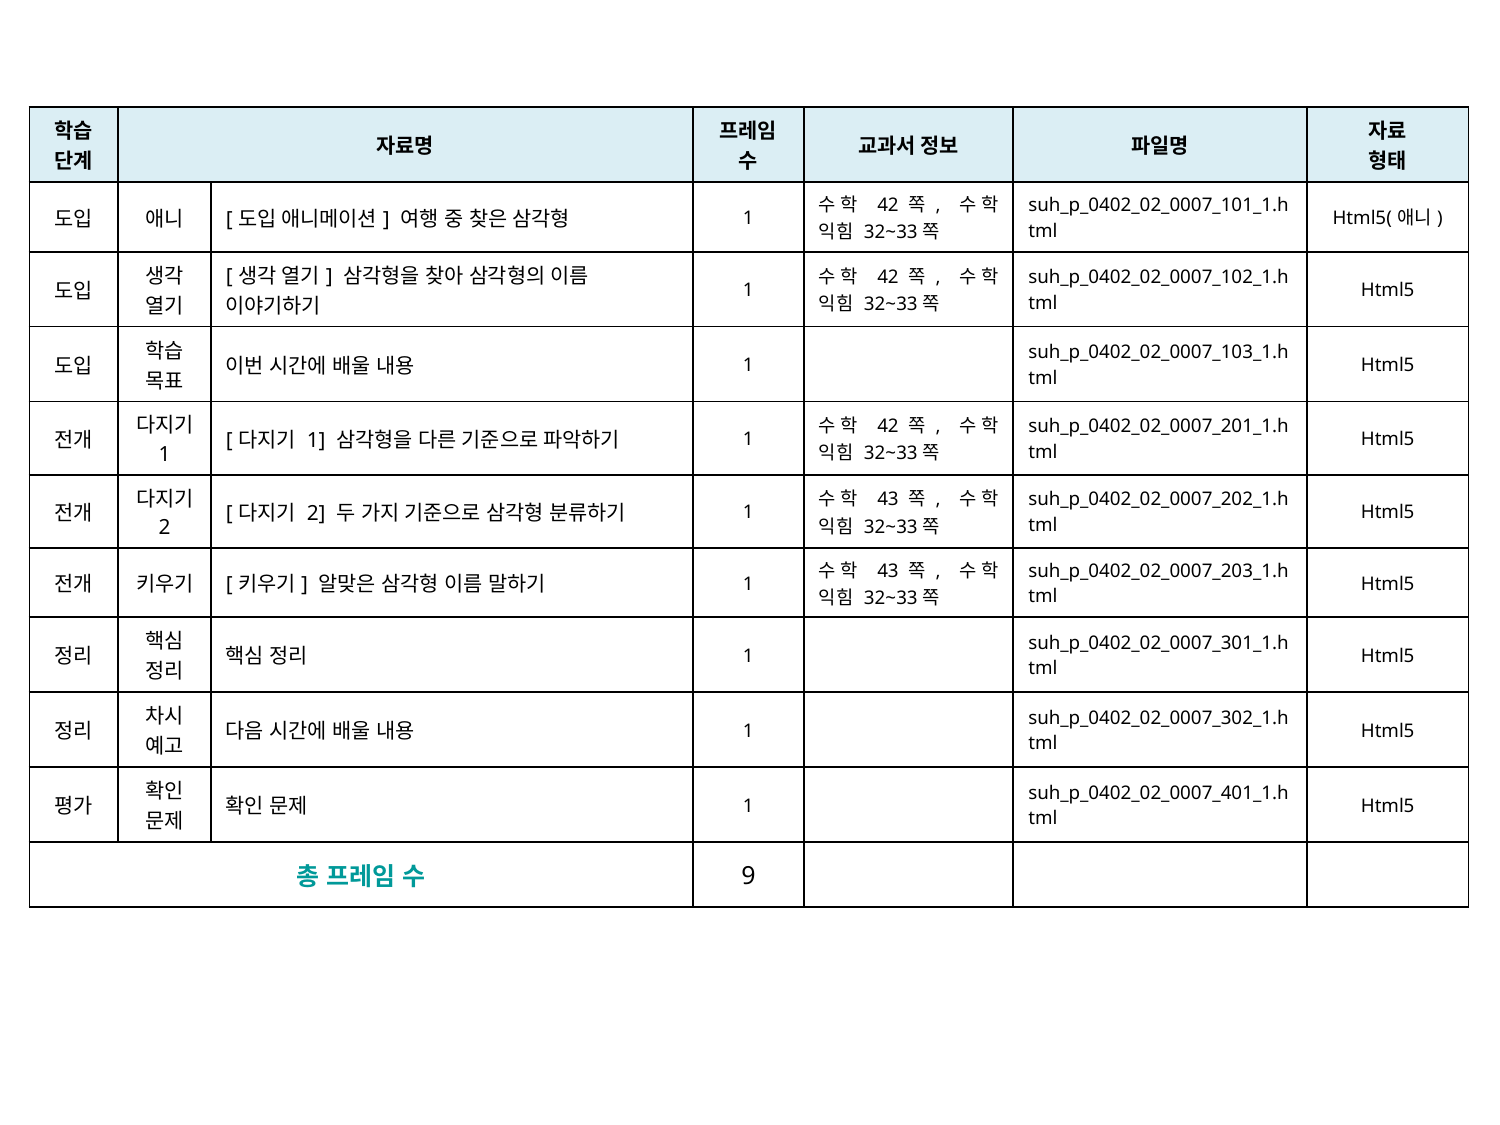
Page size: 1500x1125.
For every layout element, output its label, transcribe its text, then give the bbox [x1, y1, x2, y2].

table_cell suh_p_0402_02_0007_101_1.html [1014, 183, 1306, 251]
table_cell 평가 [30, 768, 117, 841]
table_cell 1 [694, 693, 803, 766]
table_cell 1 [694, 618, 803, 691]
table_cell suh_p_0402_02_0007_302_1.html [1014, 693, 1306, 766]
table_cell suh_p_0402_02_0007_301_1.html [1014, 618, 1306, 691]
table_cell Html5 [1308, 549, 1468, 616]
table_cell 차시 예고 [119, 693, 210, 766]
table_cell [1308, 843, 1468, 906]
table_cell [805, 768, 1012, 841]
table_cell 수학 42쪽, 수학 익힘 32~33쪽 [805, 183, 1012, 251]
table_cell [805, 327, 1012, 401]
table_cell 다지기 1 [119, 402, 210, 474]
table_cell 전개 [30, 549, 117, 616]
table_cell 학습 목표 [119, 327, 210, 401]
table_cell [다지기 1] 삼각형을 다른 기준으로 파악하기 [212, 402, 692, 474]
table_cell 생각 열기 [119, 253, 210, 326]
table_header 자료명 [119, 108, 692, 181]
table_cell 1 [694, 327, 803, 401]
table_cell [805, 693, 1012, 766]
table_cell Html5(애니) [1308, 183, 1468, 251]
table_header 프레임 수 [694, 108, 803, 181]
table_cell 1 [694, 549, 803, 616]
table_cell suh_p_0402_02_0007_102_1.html [1014, 253, 1306, 326]
table_cell 수학 42쪽, 수학 익힘 32~33쪽 [805, 253, 1012, 326]
table_cell [생각 열기] 삼각형을 찾아 삼각형의 이름 이야기하기 [212, 253, 692, 326]
table_cell 확인 문제 [212, 768, 692, 841]
table_cell 확인 문제 [119, 768, 210, 841]
table_cell Html5 [1308, 327, 1468, 401]
table_cell suh_p_0402_02_0007_201_1.html [1014, 402, 1306, 474]
table_cell Html5 [1308, 768, 1468, 841]
table_cell [1014, 843, 1306, 906]
table_cell Html5 [1308, 402, 1468, 474]
table_cell 이번 시간에 배울 내용 [212, 327, 692, 401]
table_cell 도입 [30, 327, 117, 401]
table_cell 1 [694, 253, 803, 326]
table_cell [805, 618, 1012, 691]
table_cell 정리 [30, 618, 117, 691]
table_cell Html5 [1308, 693, 1468, 766]
table_cell 다지기 2 [119, 476, 210, 547]
table_header 자료 형태 [1308, 108, 1468, 181]
table_cell 수학 42쪽, 수학 익힘 32~33쪽 [805, 402, 1012, 474]
table_cell [도입 애니메이션] 여행 중 찾은 삼각형 [212, 183, 692, 251]
table_cell 1 [694, 402, 803, 474]
table_cell 전개 [30, 476, 117, 547]
table_cell suh_p_0402_02_0007_202_1.html [1014, 476, 1306, 547]
table_cell 1 [694, 476, 803, 547]
table_cell Html5 [1308, 618, 1468, 691]
table_cell 도입 [30, 253, 117, 326]
table_cell 도입 [30, 183, 117, 251]
table_cell suh_p_0402_02_0007_401_1.html [1014, 768, 1306, 841]
table_cell [다지기 2] 두 가지 기준으로 삼각형 분류하기 [212, 476, 692, 547]
table_cell suh_p_0402_02_0007_203_1.html [1014, 549, 1306, 616]
table_cell 총 프레임 수 [30, 843, 692, 906]
table_header 교과서 정보 [805, 108, 1012, 181]
table_cell 키우기 [119, 549, 210, 616]
table_cell [805, 843, 1012, 906]
table_cell 9 [694, 843, 803, 906]
table_cell 애니 [119, 183, 210, 251]
table_cell 핵심 정리 [119, 618, 210, 691]
table_cell 수학 43쪽, 수학 익힘 32~33쪽 [805, 476, 1012, 547]
table_cell suh_p_0402_02_0007_103_1.html [1014, 327, 1306, 401]
table_cell 전개 [30, 402, 117, 474]
table_cell 정리 [30, 693, 117, 766]
table_cell 핵심 정리 [212, 618, 692, 691]
table_cell 수학 43쪽, 수학 익힘 32~33쪽 [805, 549, 1012, 616]
table_cell 1 [694, 183, 803, 251]
table_cell 다음 시간에 배울 내용 [212, 693, 692, 766]
table_cell Html5 [1308, 476, 1468, 547]
table_header 파일명 [1014, 108, 1306, 181]
table_cell 1 [694, 768, 803, 841]
table_cell Html5 [1308, 253, 1468, 326]
table_cell [키우기] 알맞은 삼각형 이름 말하기 [212, 549, 692, 616]
table_header 학습 단계 [30, 108, 117, 181]
